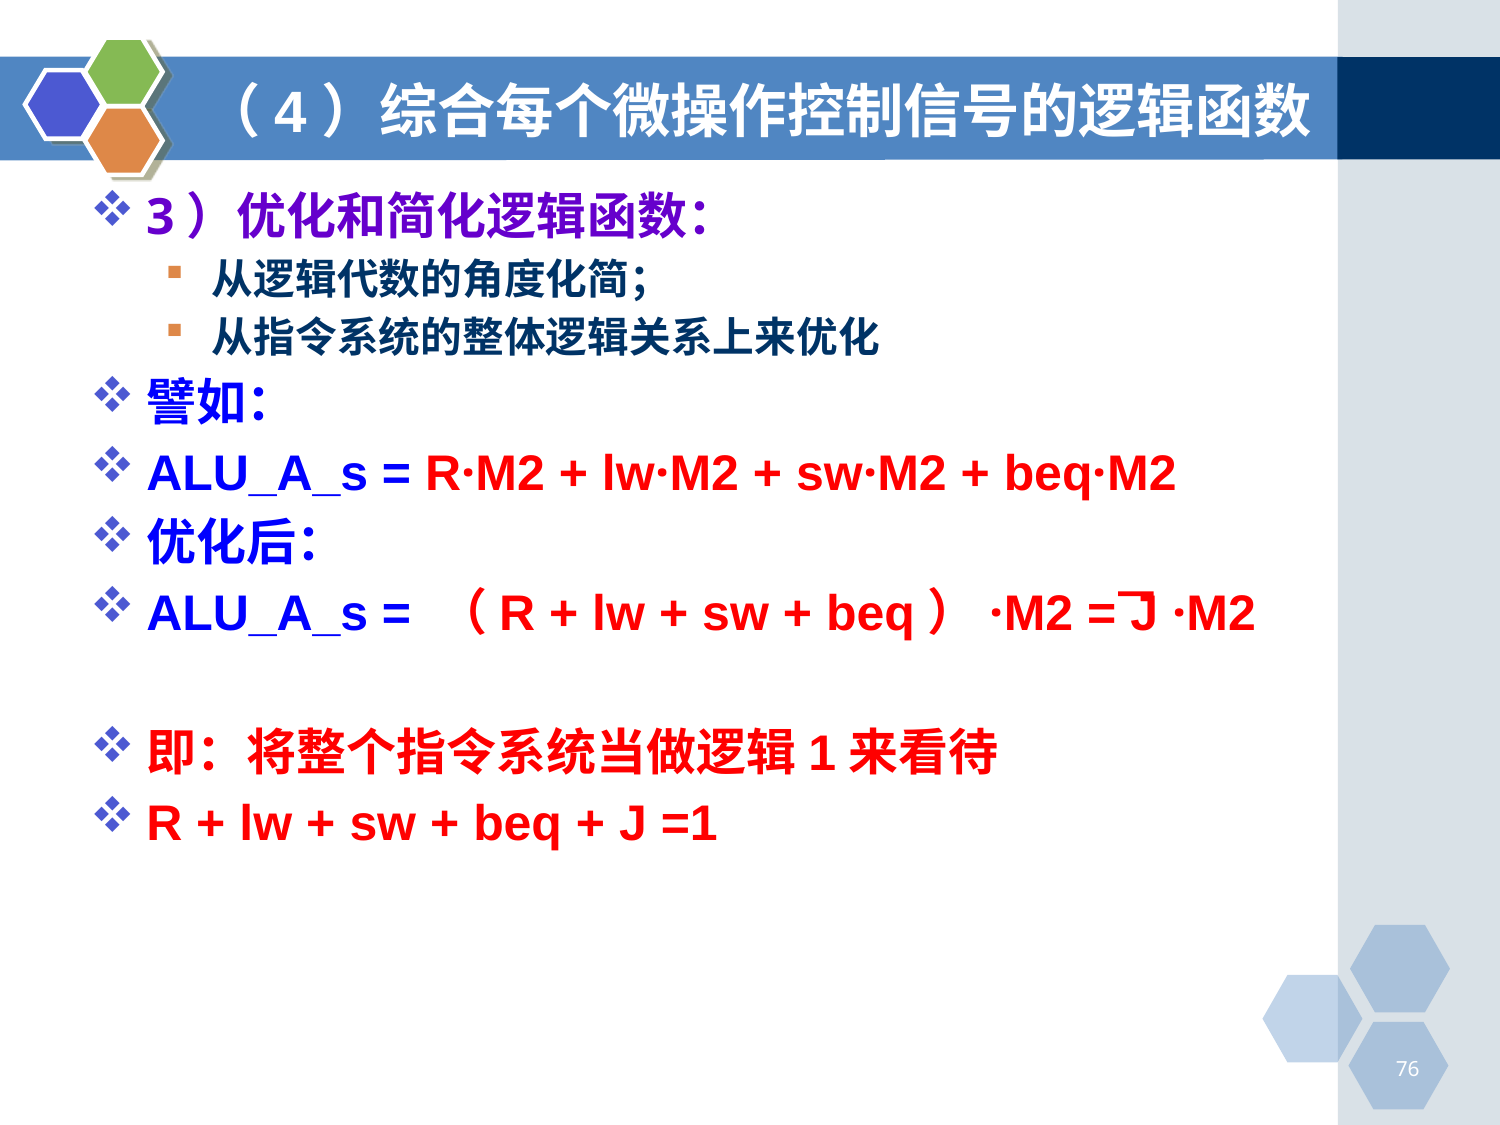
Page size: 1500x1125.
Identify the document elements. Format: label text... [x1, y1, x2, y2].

list 3）优化和简化逻辑函数： 从逻辑代数的角度化简； 从指令系统的整体逻辑关系上来优化 譬如： ALU_A_s = R·M2 + lw·M2 + sw·M2 + beq·M2 优化后： ALU_A_s = （R + lw + sw + beq）·M2 = J ·M2 即：将整个指令系统当做逻辑1来看待 R + lw + sw + beq + J =1 [75, 176, 1425, 1038]
title （4）综合每个微操作控制信号的逻辑函数 [187, 62, 1376, 155]
slide_number 76 [1359, 1047, 1435, 1086]
